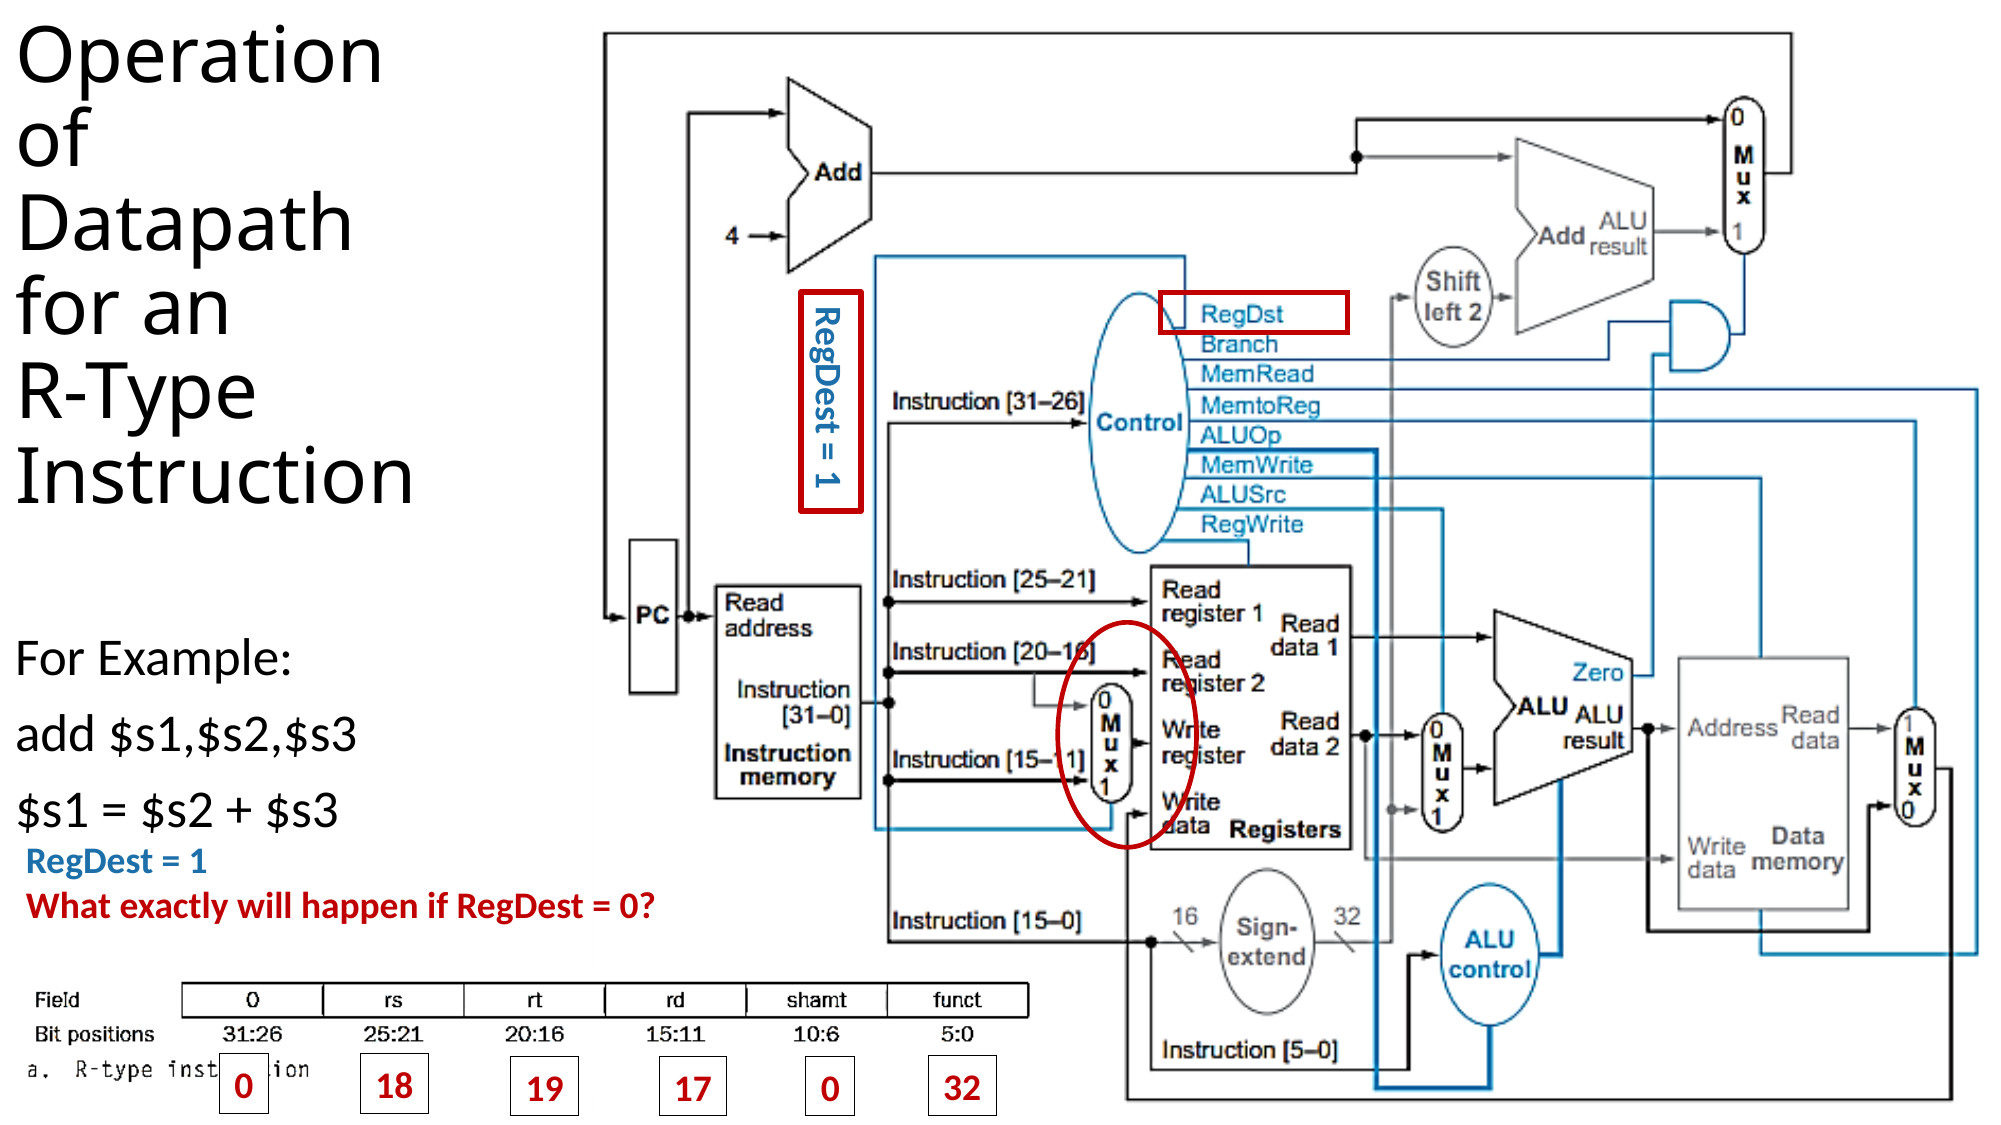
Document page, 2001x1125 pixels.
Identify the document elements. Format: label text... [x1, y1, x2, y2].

text_box 18 [360, 1091, 429, 1114]
picture [20, 20, 1994, 1116]
text_box 19 [510, 1091, 579, 1116]
list For Example: add $s1,$s2,$s3 $s1 = $s2 + $s3 [0, 622, 418, 848]
text_box 0 [219, 1091, 269, 1114]
text_box RegDest = 1 What exactly will happen if RegDest = 0? [11, 828, 591, 934]
title Operation of Datapath for an R-Type Instruction [0, 0, 435, 536]
